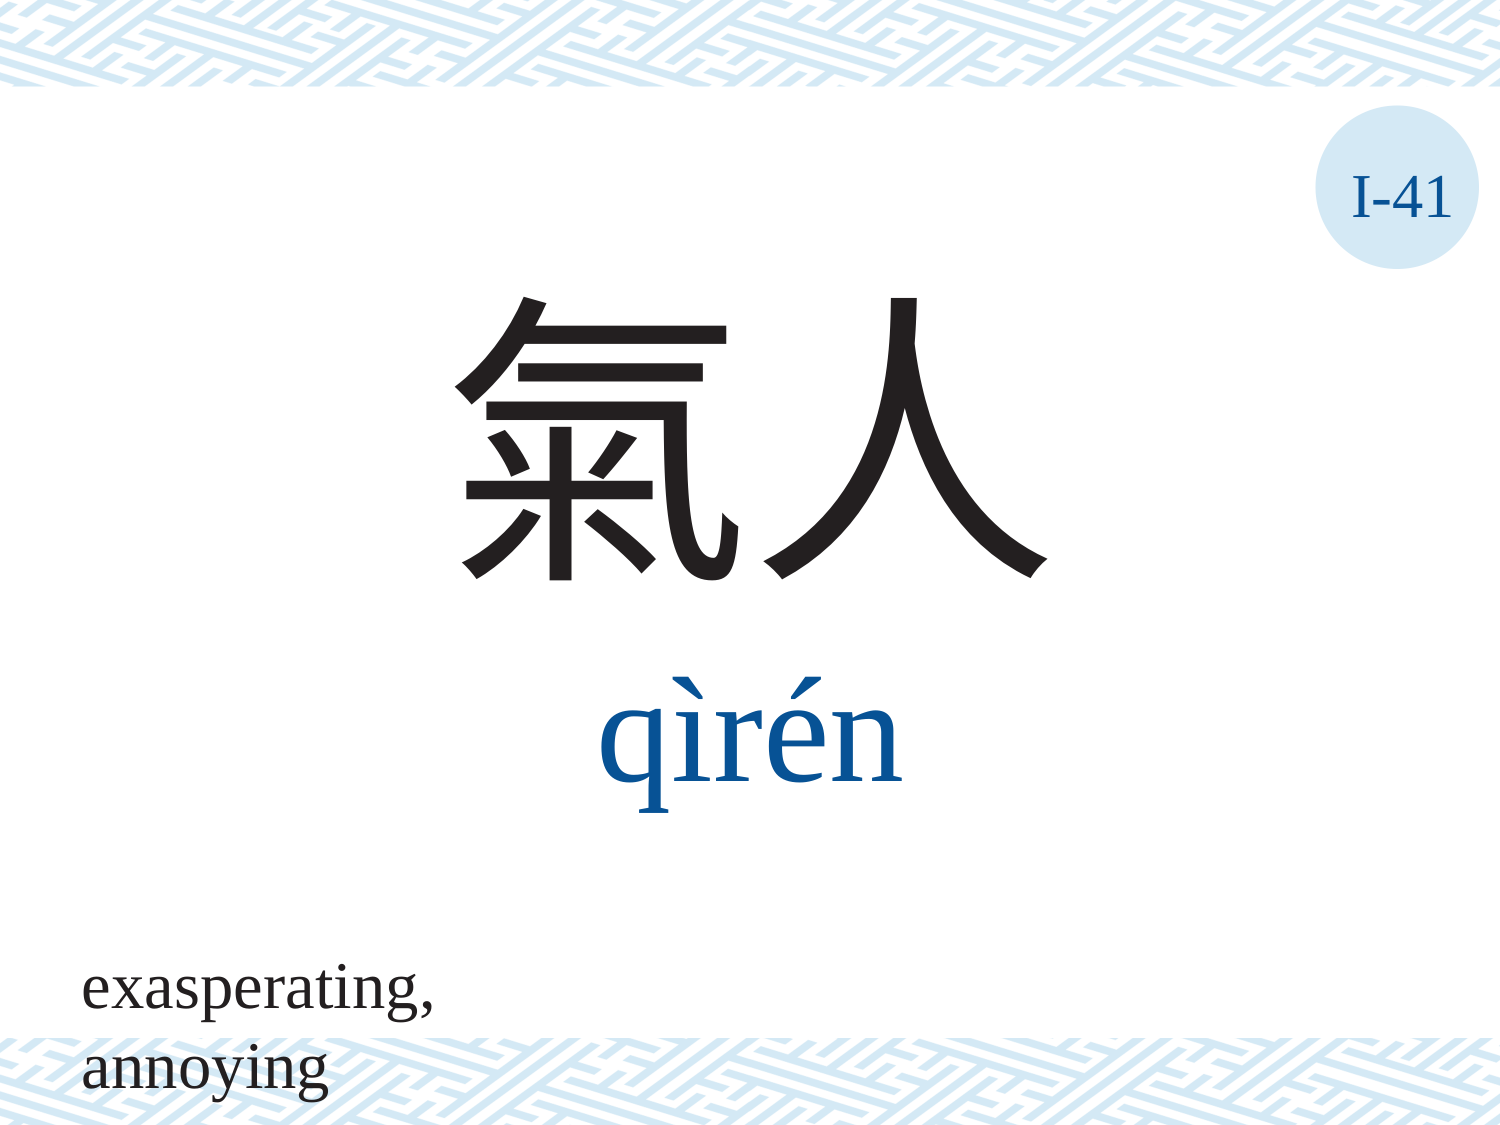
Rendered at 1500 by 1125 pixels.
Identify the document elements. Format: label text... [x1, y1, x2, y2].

picture [0, 0, 1500, 1125]
text_box exasperating, annoying [79, 942, 703, 1103]
text_box I-41 氣人 qìrén [439, 154, 1456, 812]
